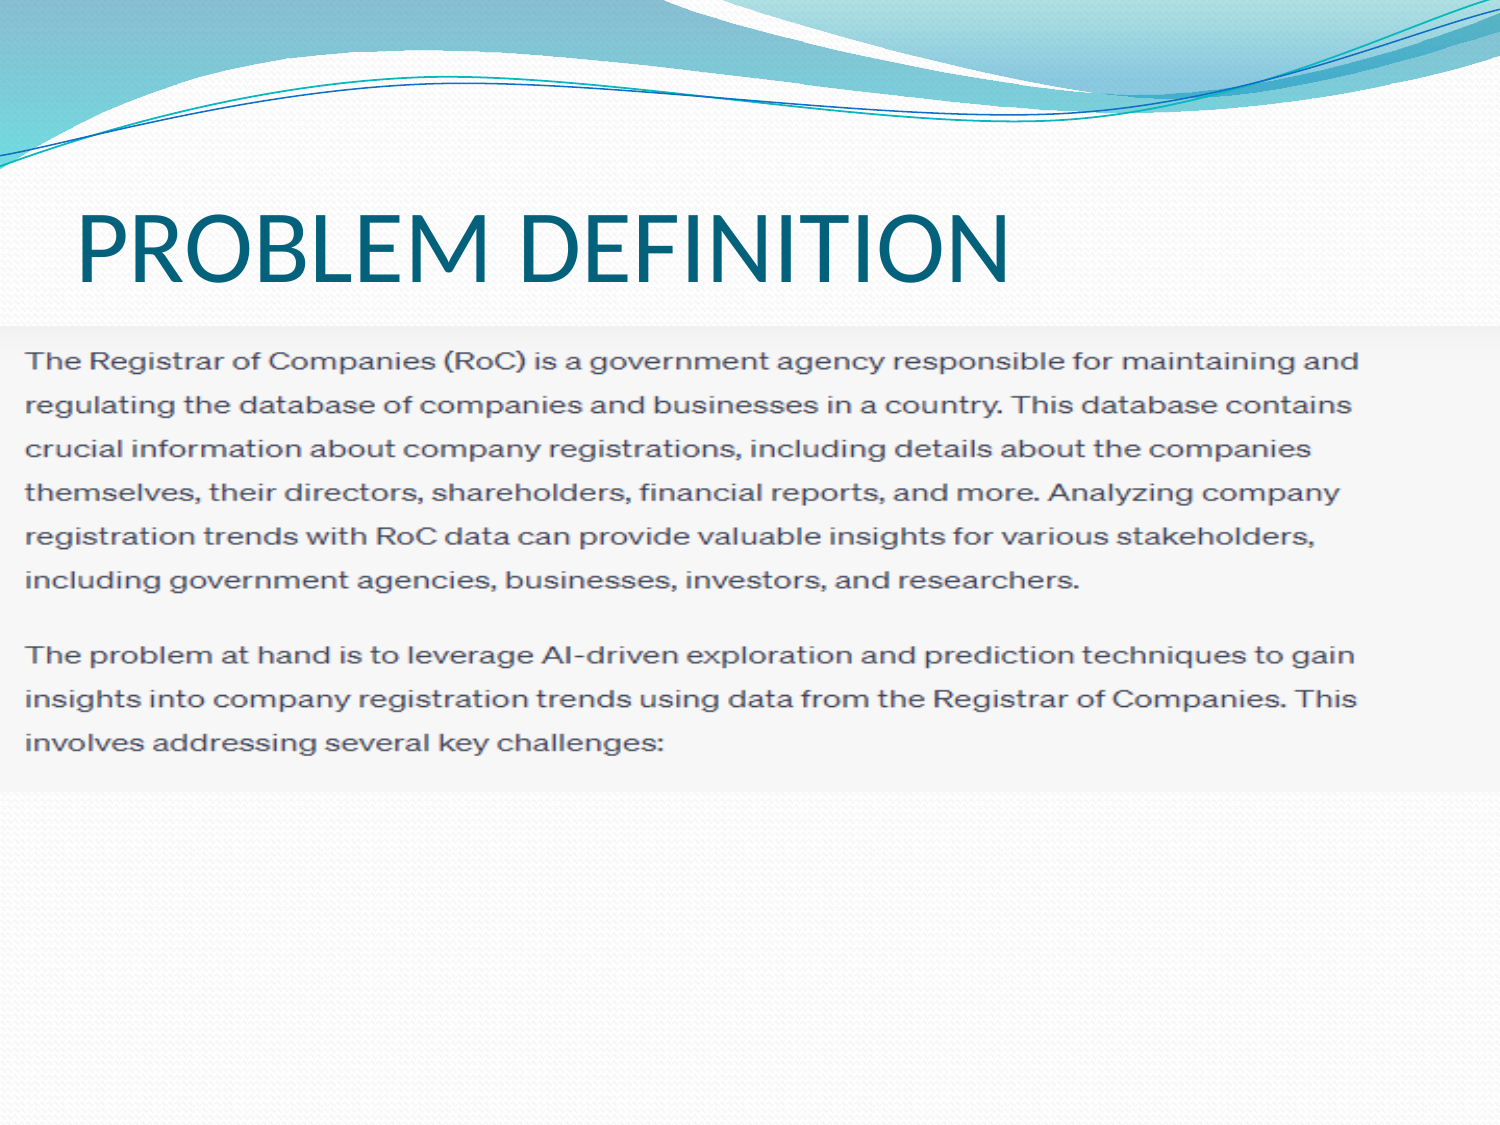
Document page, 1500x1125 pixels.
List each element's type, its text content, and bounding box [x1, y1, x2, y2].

title PROBLEM DEFINITION [75, 115, 1425, 303]
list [0, 325, 1500, 793]
